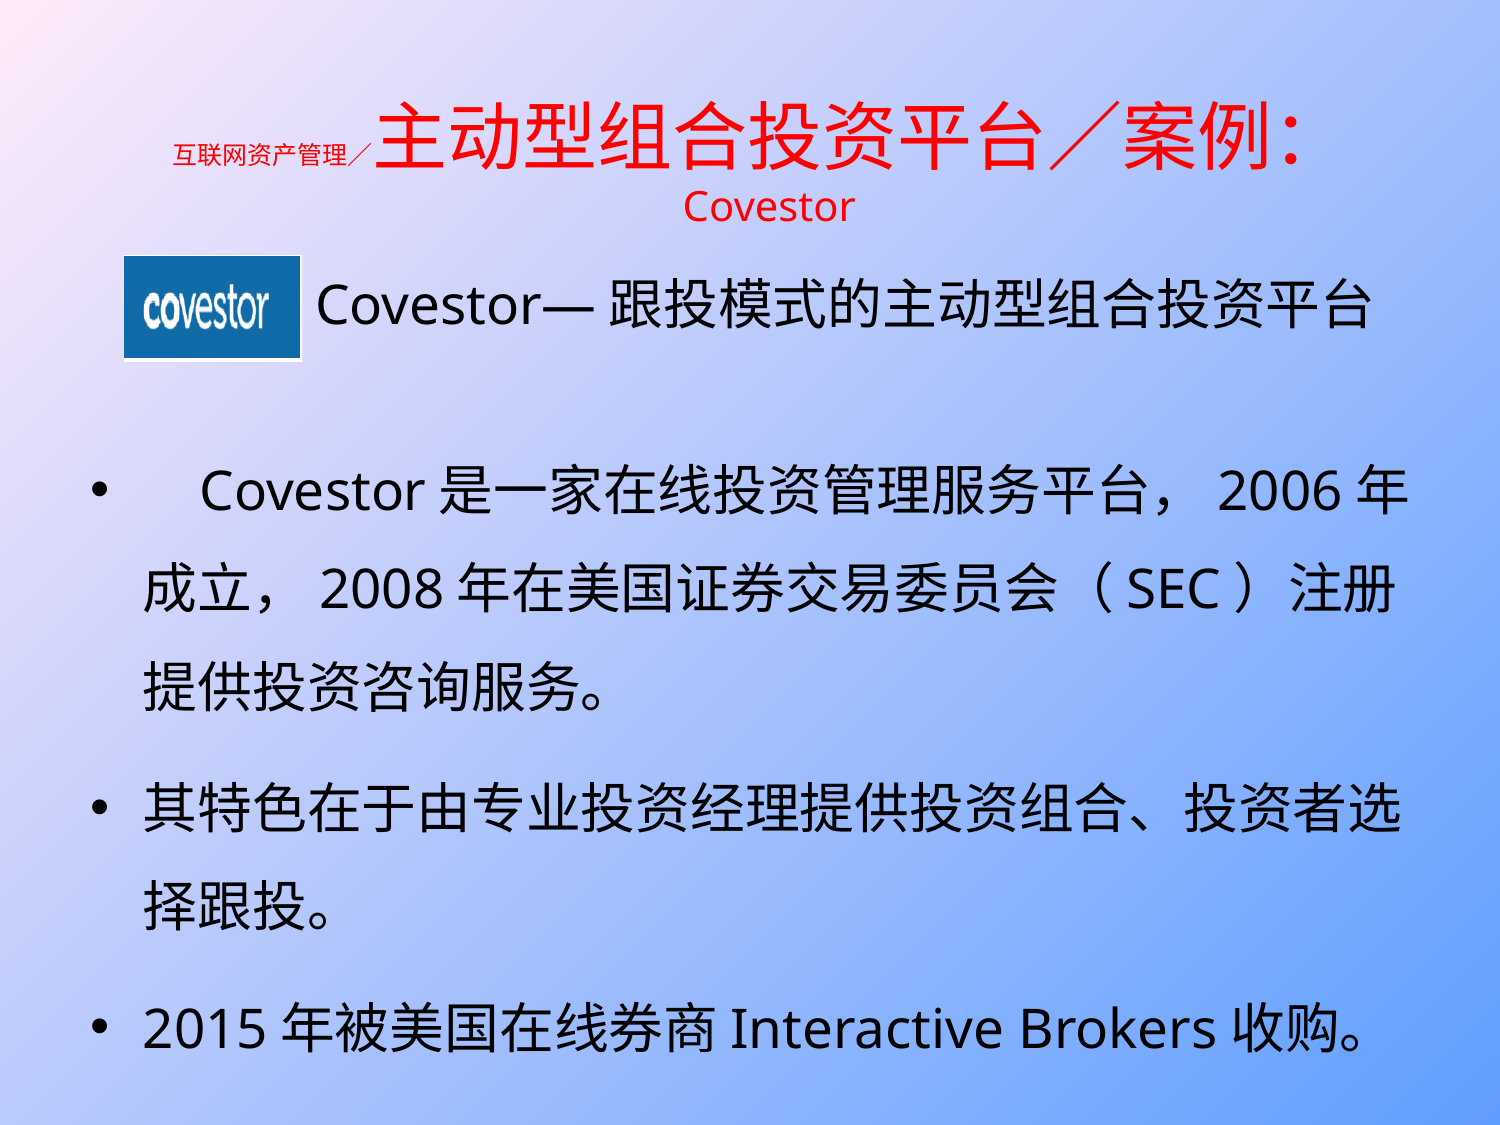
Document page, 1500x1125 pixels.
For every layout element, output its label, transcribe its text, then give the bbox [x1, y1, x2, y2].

title 互联网资产管理／主动型组合投资平台／案例：Covestor [76, 66, 1463, 254]
picture [123, 255, 303, 362]
list Covestor—跟投模式的主动型组合投资平台 Covestor是一家在线投资管理服务平台，2006年成立，2008年在美国证券交易委员会（SEC）注册提供投资咨询服务。 其特色在于由专业投资经理提供投资组合、投资者选择跟投。 2015年被美国在线券商Interactive Brokers收购。 [75, 262, 1425, 1083]
